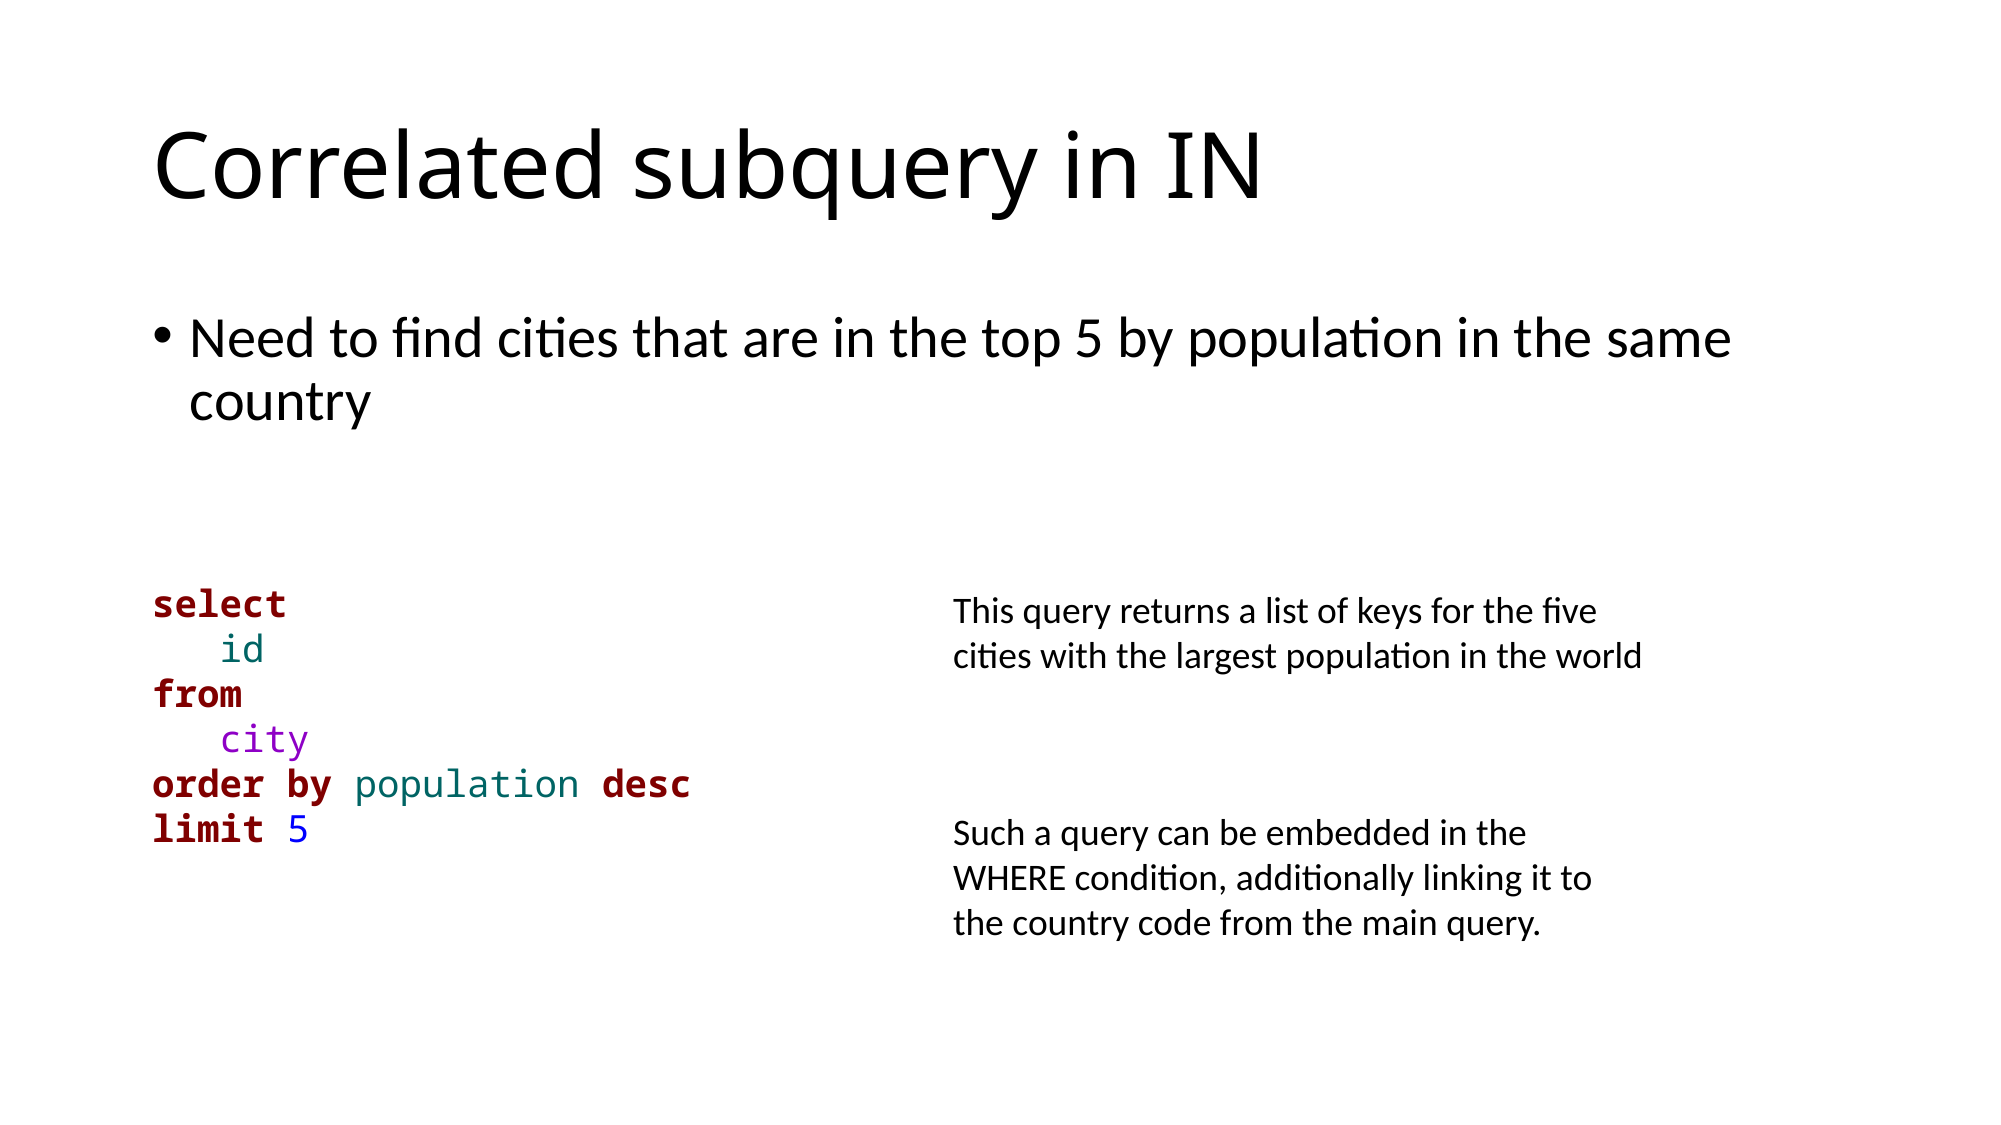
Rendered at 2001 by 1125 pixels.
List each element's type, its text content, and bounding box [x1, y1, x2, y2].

text_box This query returns a list of keys for the five cities with the largest population in the world [938, 578, 1669, 729]
list Need to find cities that are in the top 5 by population in the same country [137, 299, 1863, 479]
text_box select id from city order by population desc limit 5 [137, 573, 755, 858]
text_box Such a query can be embedded in the WHERE condition, additionally linking it to the country code from the main query. [938, 800, 1650, 951]
title Correlated subquery in IN [137, 59, 1863, 278]
